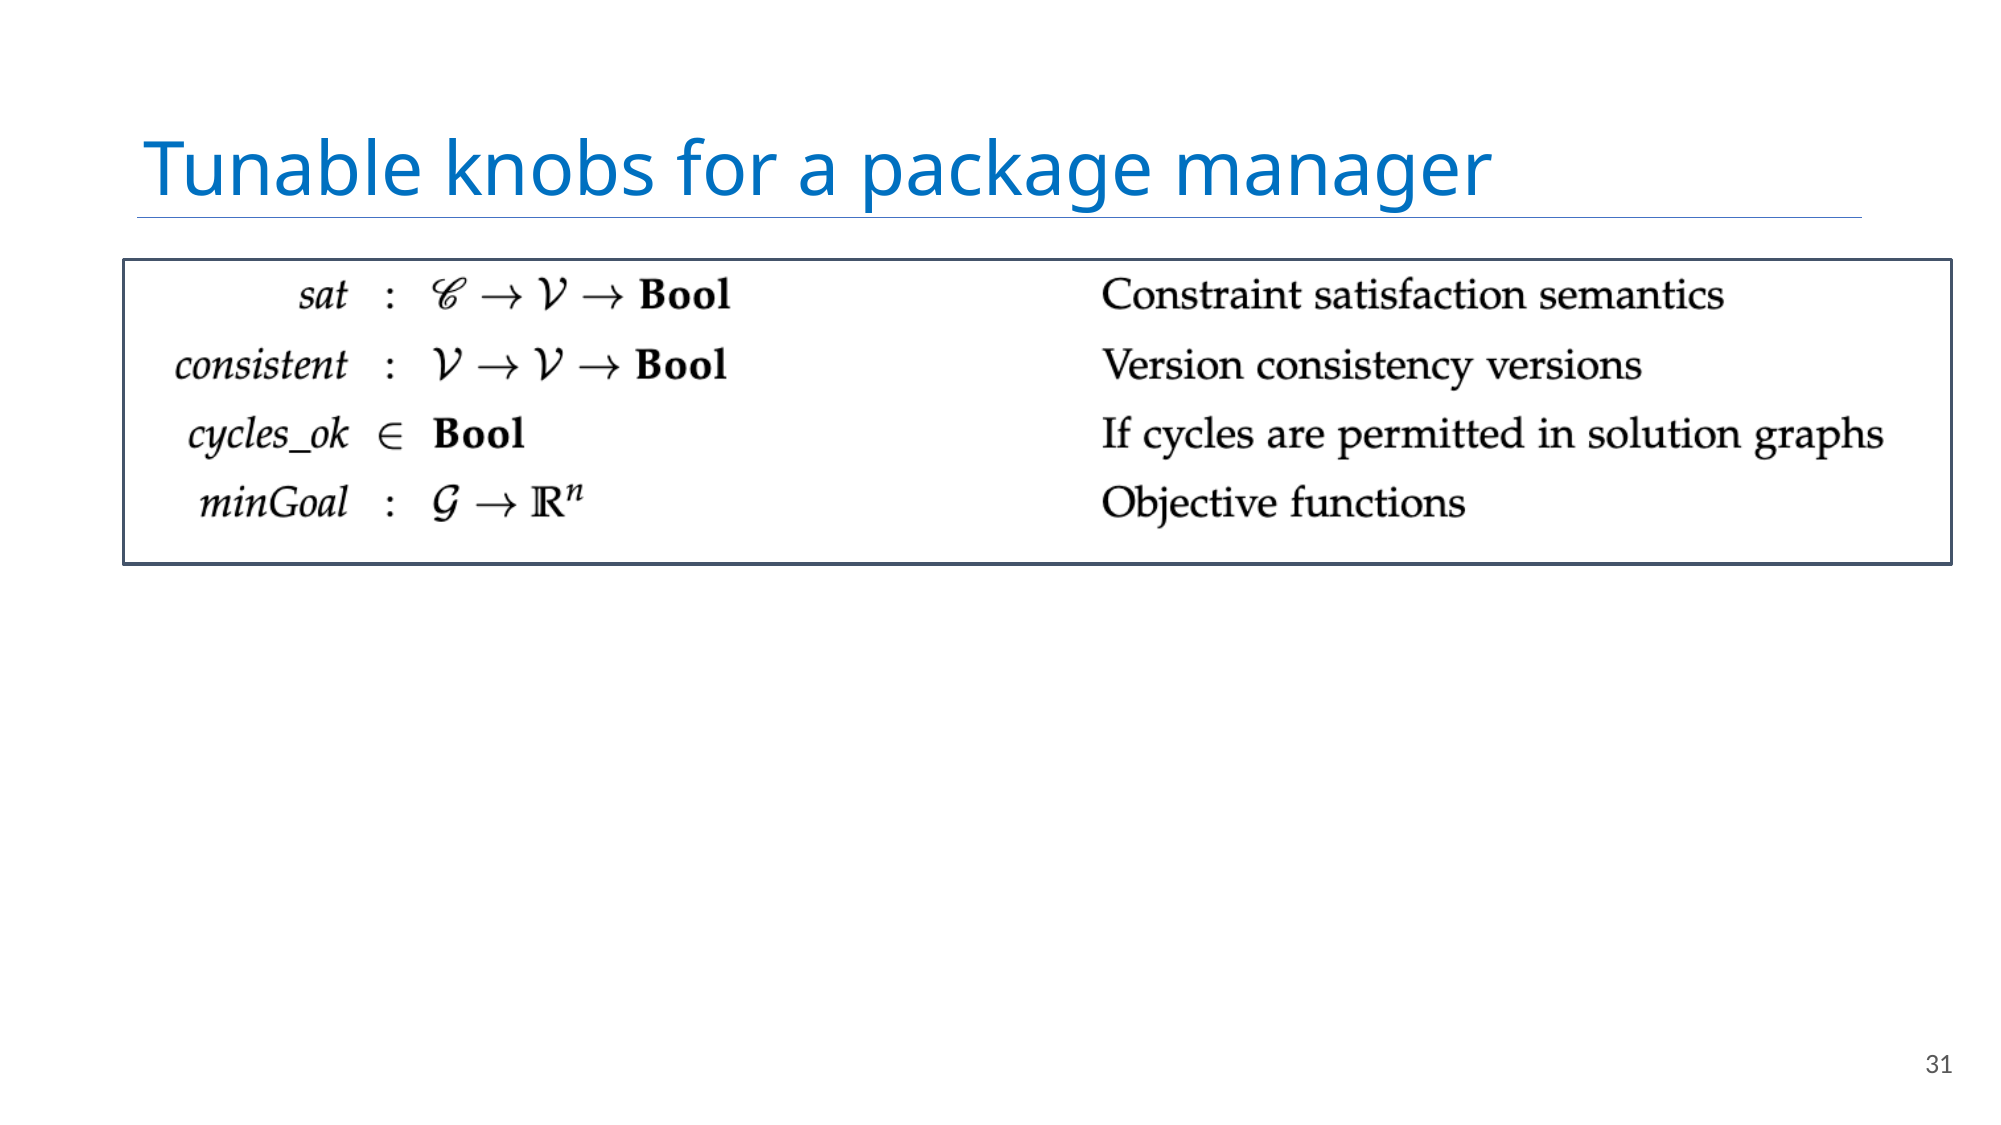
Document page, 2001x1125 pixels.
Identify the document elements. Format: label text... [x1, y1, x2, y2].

title Tunable knobs for a package manager [137, 0, 1863, 218]
text_box 31 [1853, 1019, 1973, 1106]
picture [124, 261, 1950, 563]
